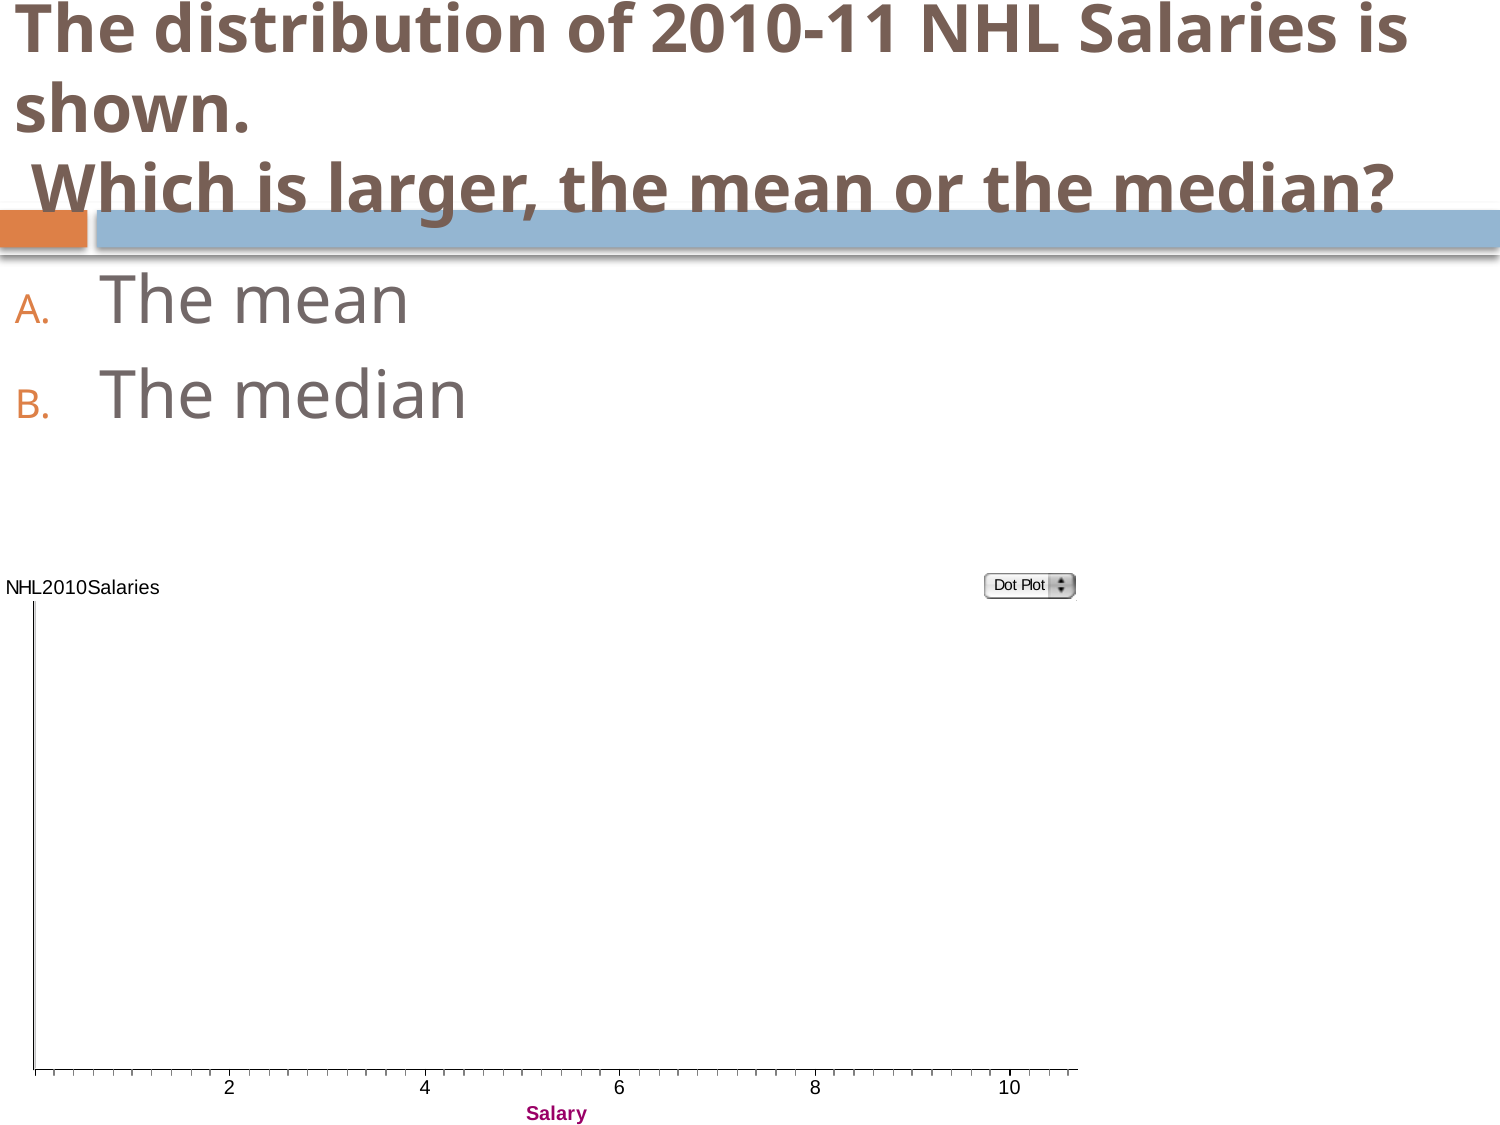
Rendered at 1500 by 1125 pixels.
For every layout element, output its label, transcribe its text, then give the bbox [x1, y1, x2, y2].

picture [0, 564, 1079, 1125]
title The distribution of 2010-11 NHL Salaries is shown. Which is larger, the mean or the median? [0, 0, 1500, 213]
list The mean The median [0, 249, 1013, 564]
